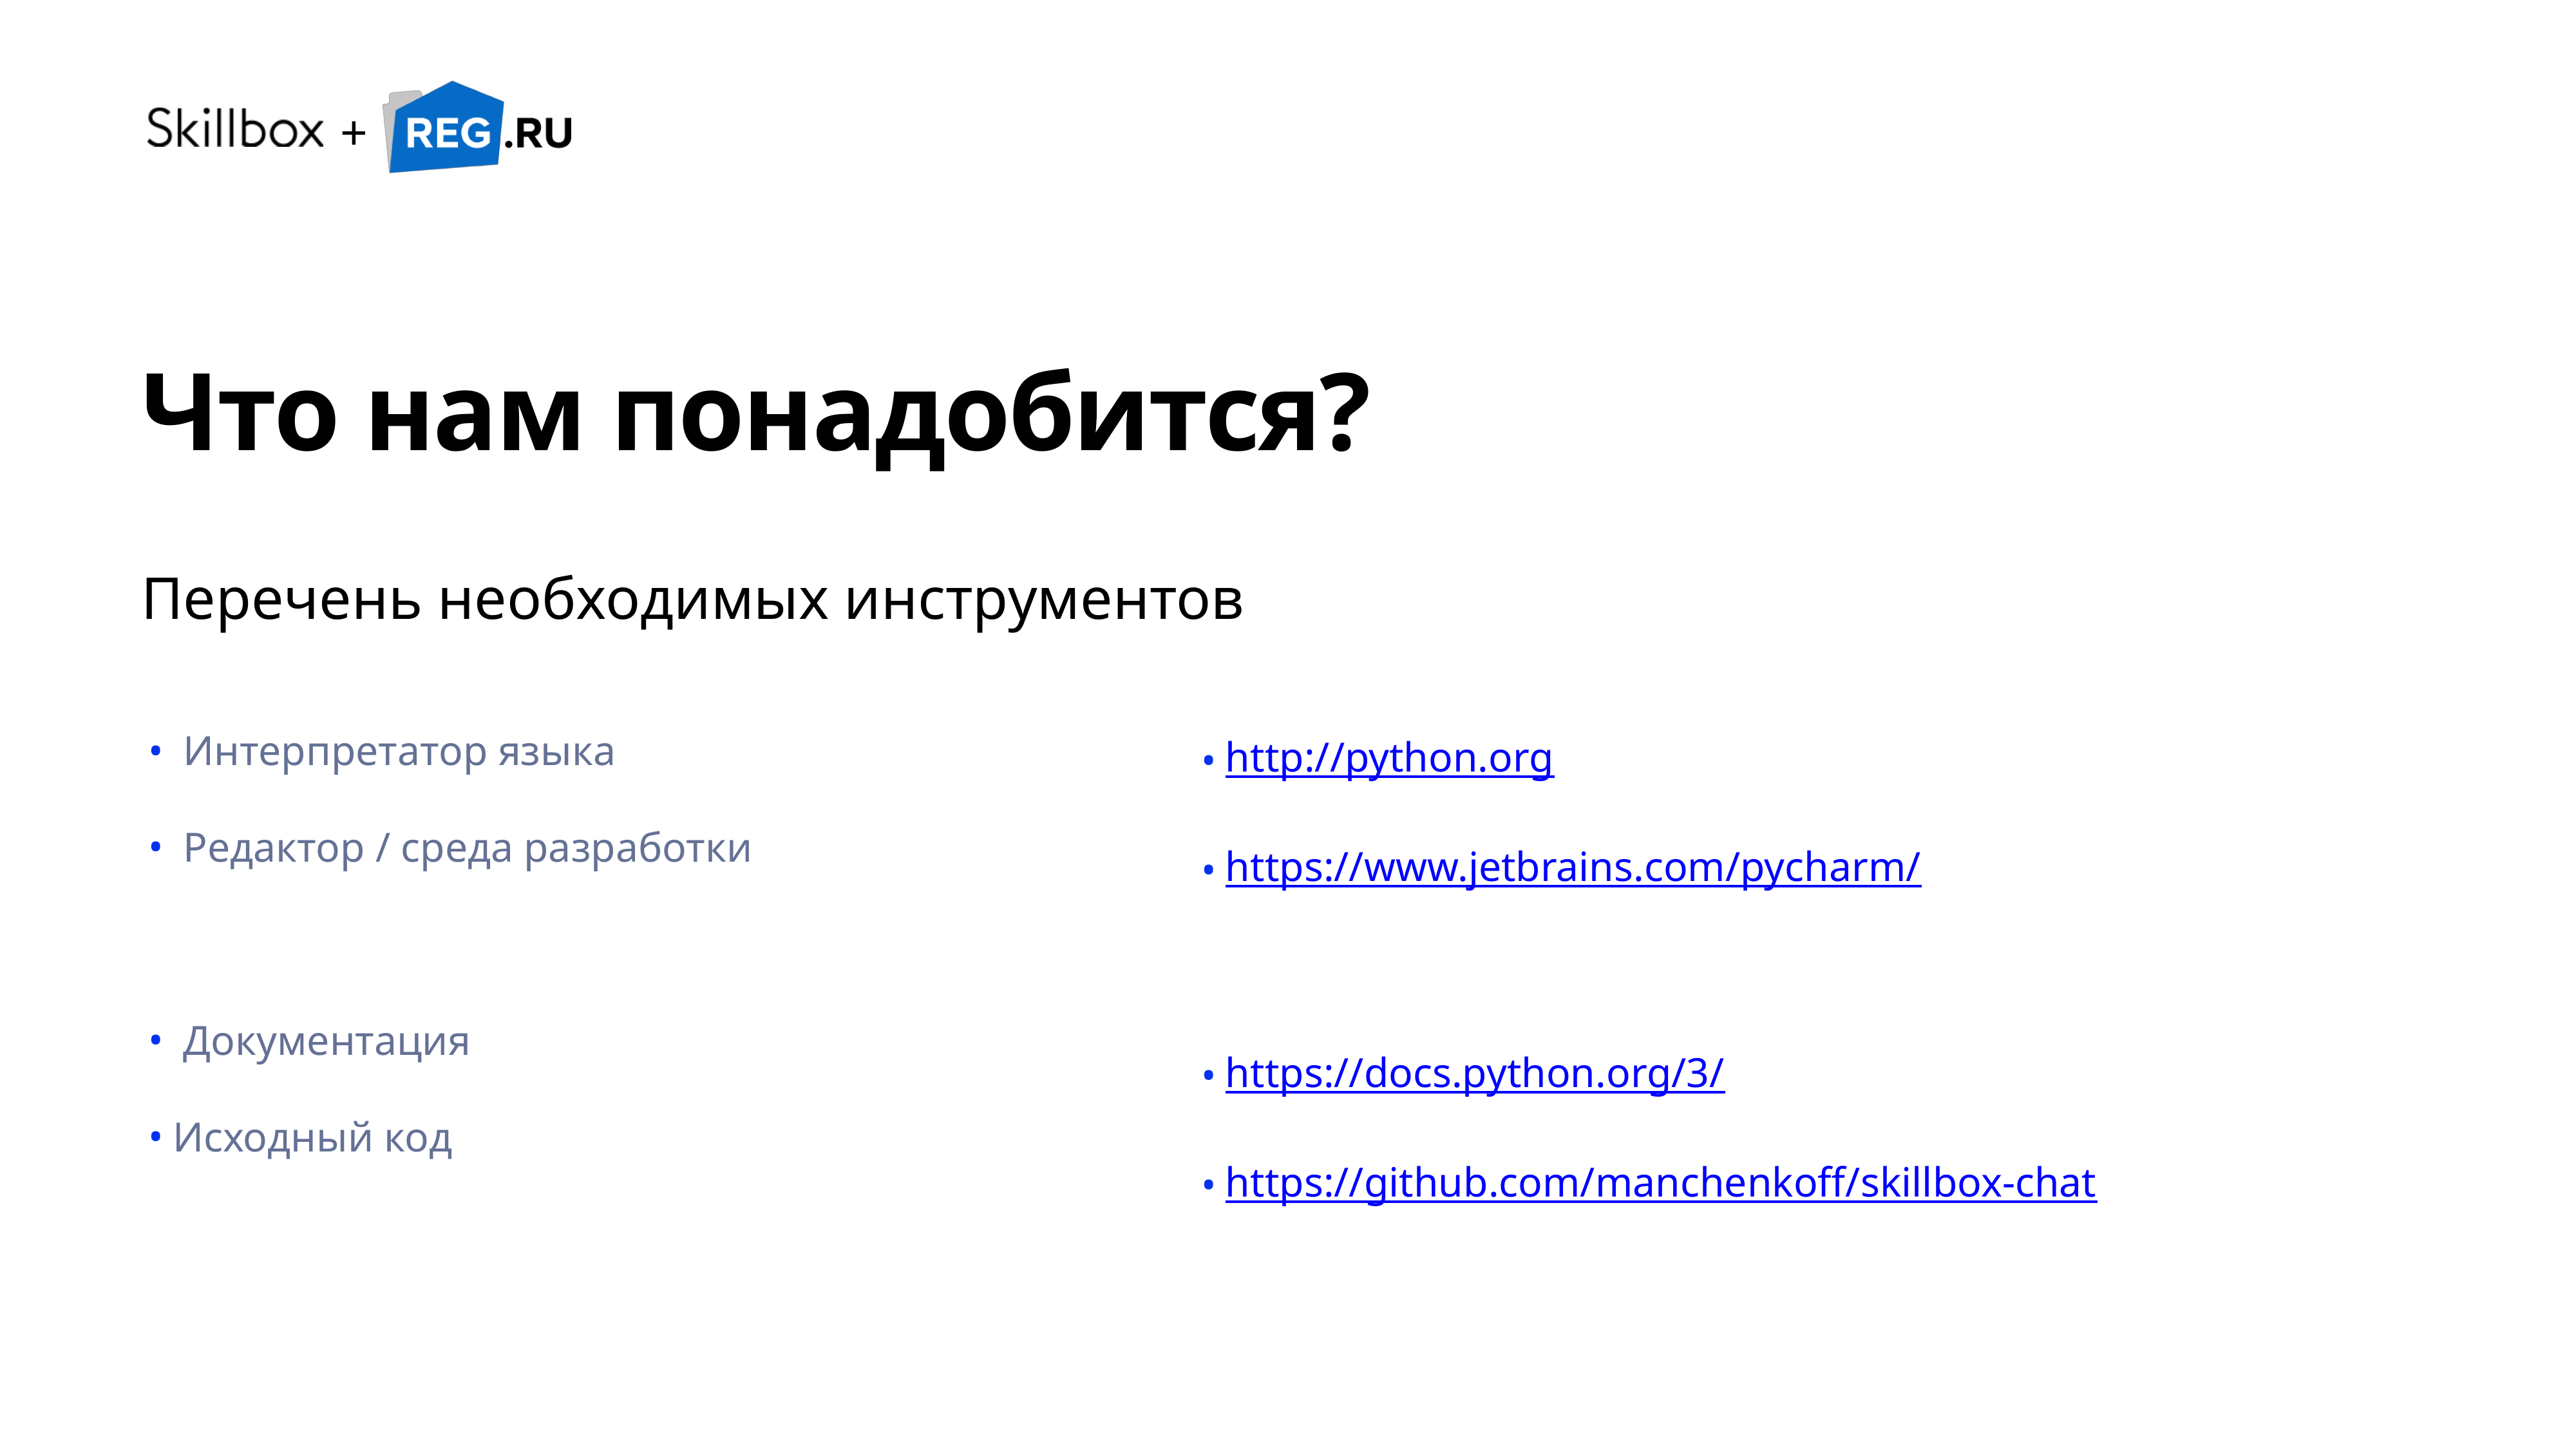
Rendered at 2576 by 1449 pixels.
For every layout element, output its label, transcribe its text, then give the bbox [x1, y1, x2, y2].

picture [383, 33, 571, 222]
text_box Интерпретатор языка Редактор / среда разработки Документация Исходный код [140, 669, 1132, 1168]
text_box + [334, 96, 375, 166]
picture [147, 107, 323, 147]
text_box Перечень необходимых инструментов [133, 554, 1425, 639]
text_box http://python.org https://www.jetbrains.com/pycharm/ https://docs.python.org/3/ https://github.com/manchenkoff/skillbox-chat [1193, 669, 2184, 1219]
text_box Что нам понадобится? [133, 180, 1864, 480]
